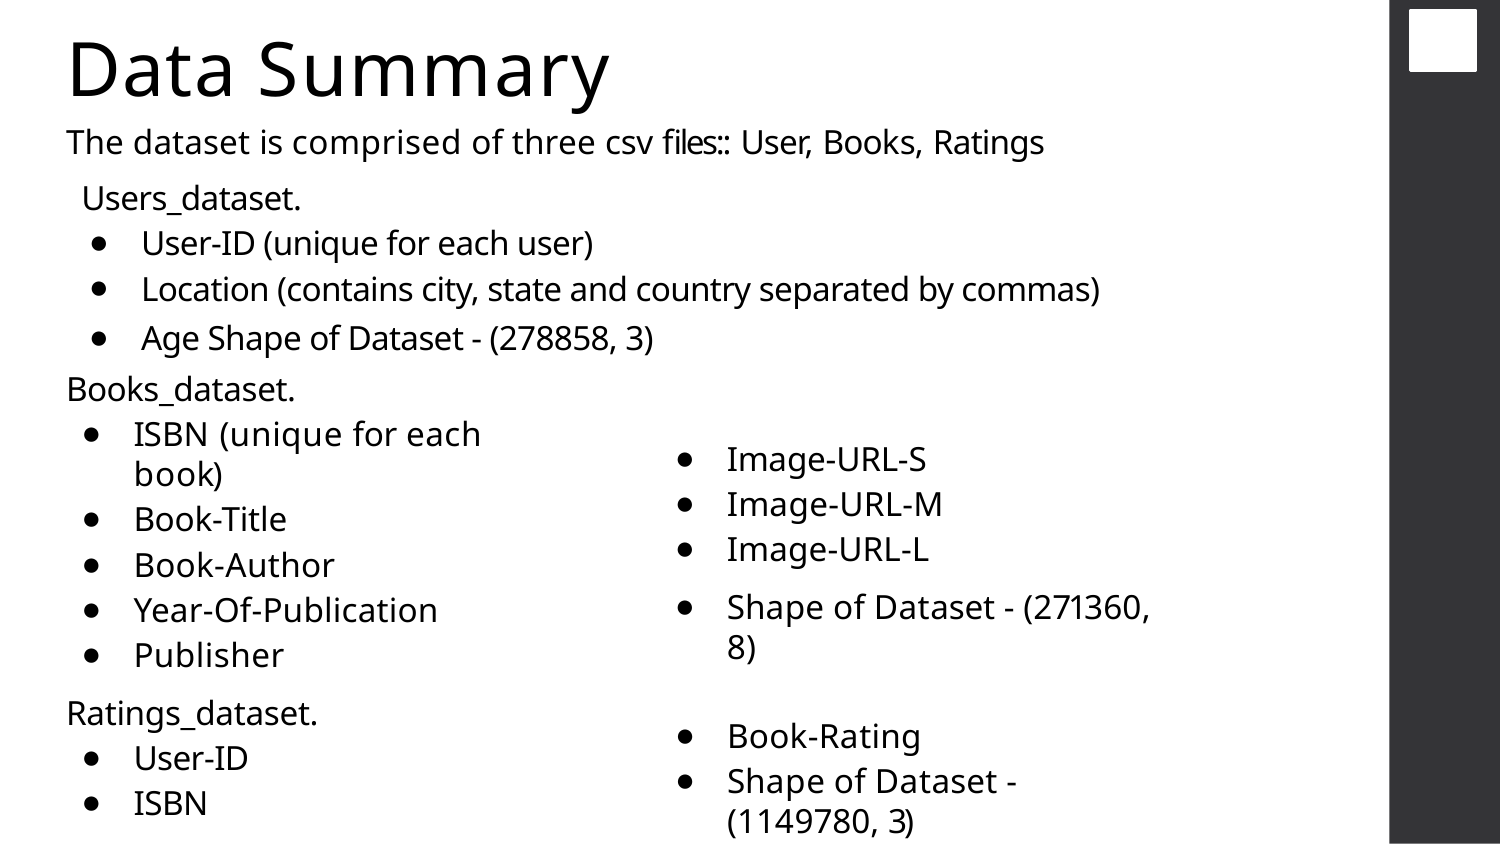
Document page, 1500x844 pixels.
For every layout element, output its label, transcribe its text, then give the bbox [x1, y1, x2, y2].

text_box Books_dataset. ISBN (unique for each book) Book-Title Book-Author Year-Of-Publication Publisher [64, 360, 547, 674]
text_box [1409, 9, 1477, 72]
text_box Book-Rating Shape of Dataset - (1149780, 3) [672, 707, 1168, 841]
text_box Users_dataset. User-ID (unique for each user) Location (contains city, state and country separated by commas) Age Shape of Dataset - (278858, 3) [79, 170, 1111, 358]
text_box Image-URL-S Image-URL-M Image-URL-L Shape of Dataset - (271360, 8) [672, 430, 1155, 666]
title Data Summary The dataset is comprised of three csv files:: User, Books, Ratings [64, 0, 1125, 163]
text_box Ratings_dataset. User-ID ISBN [64, 684, 340, 823]
